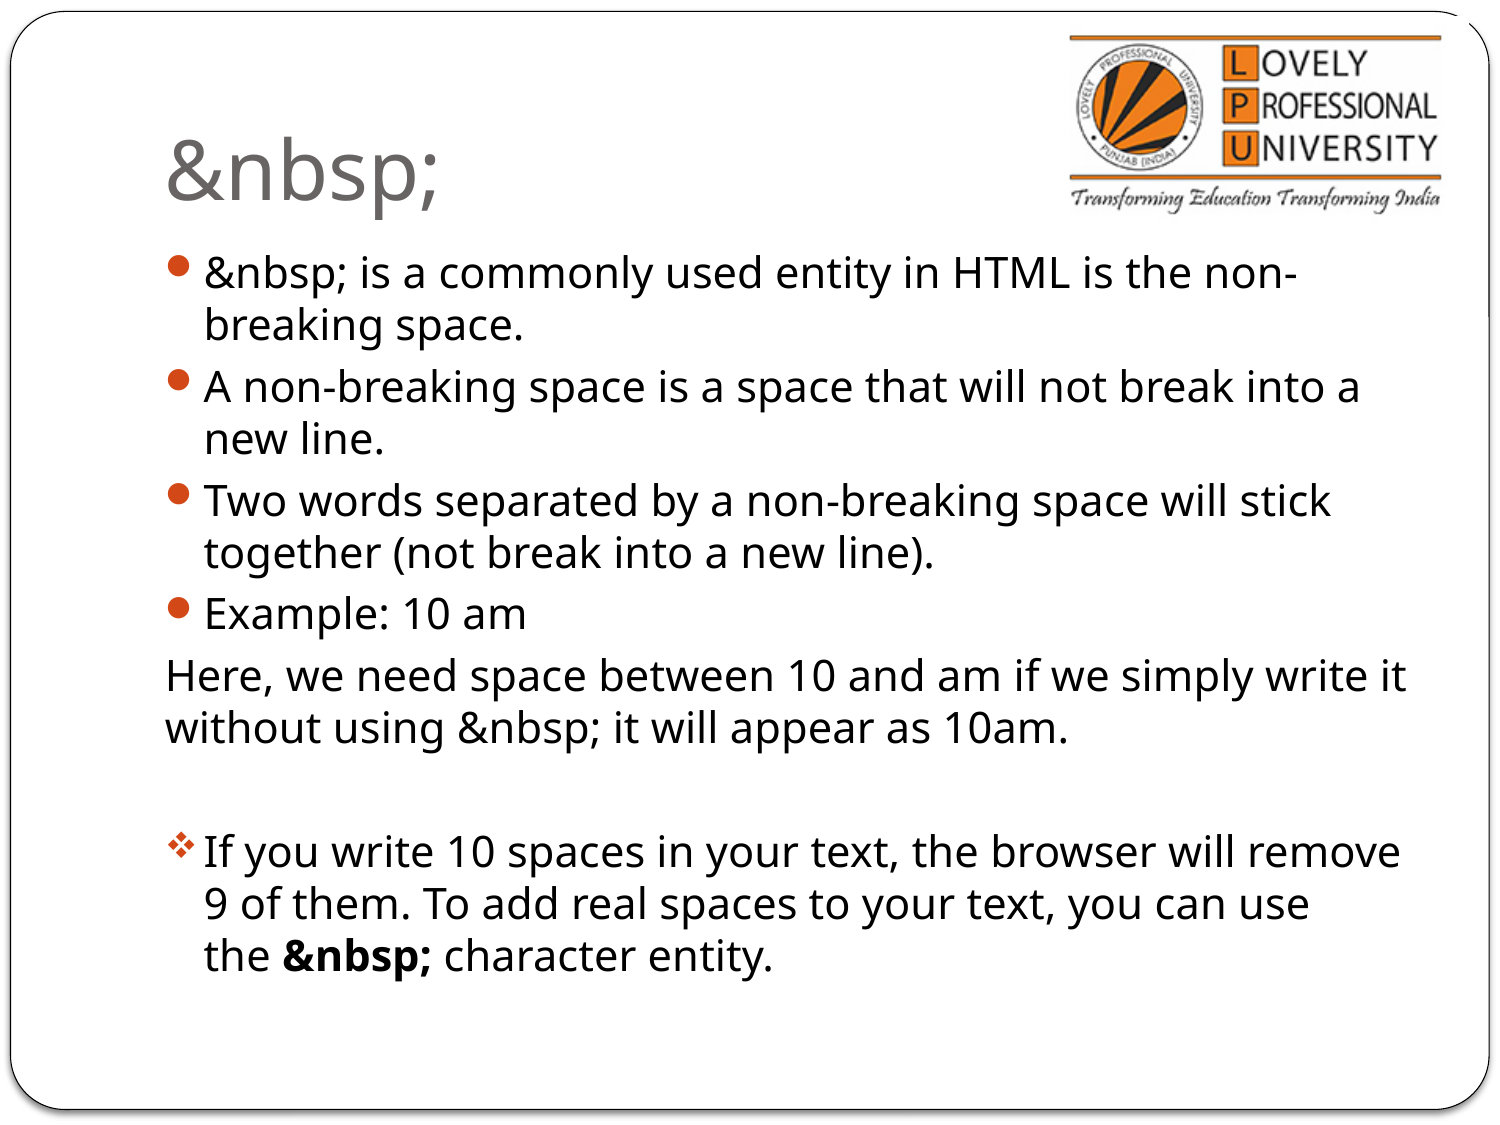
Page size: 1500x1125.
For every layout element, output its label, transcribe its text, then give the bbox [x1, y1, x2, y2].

picture [1055, 15, 1470, 229]
title &nbsp; [150, 45, 1050, 233]
list &nbsp; is a commonly used entity in HTML is the non-breaking space. A non-breaking space is a space that will not break into a new line. Two words separated by a non-breaking space will stick together (not break into a new line). Example: 10 am Here, we need space between 10 and am if we simply write it without using &nbsp; it will appear as 10am. If you write 10 spaces in your text, the browser will remove 9 of them. To add real spaces to your text, you can use the &nbsp; character entity. [150, 237, 1425, 988]
